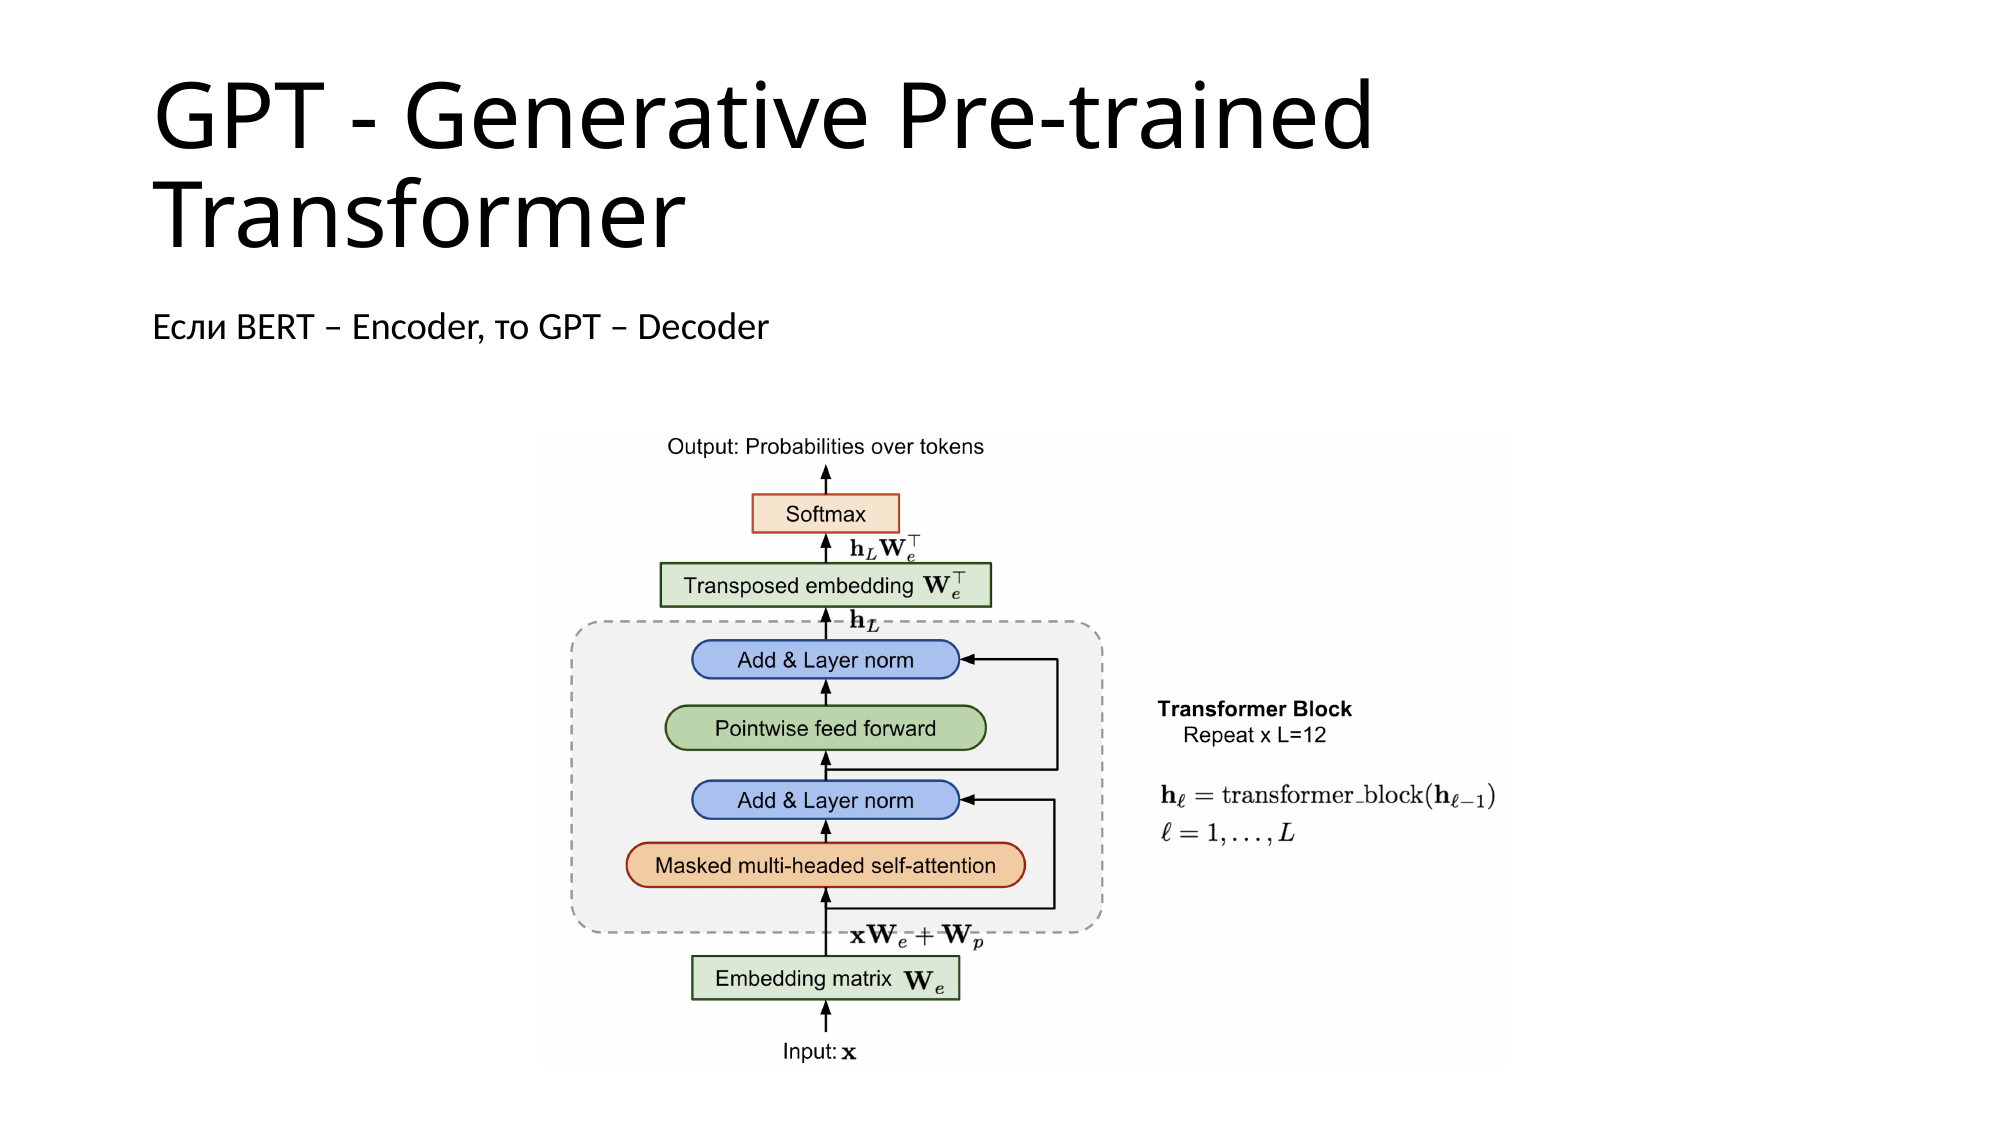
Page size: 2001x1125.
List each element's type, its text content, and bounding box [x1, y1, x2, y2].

title GPT - Generative Pre-trained Transformer [137, 59, 1863, 278]
picture [542, 433, 1508, 1066]
list Если BERT – Encoder, то GPT – Decoder [137, 299, 1778, 357]
